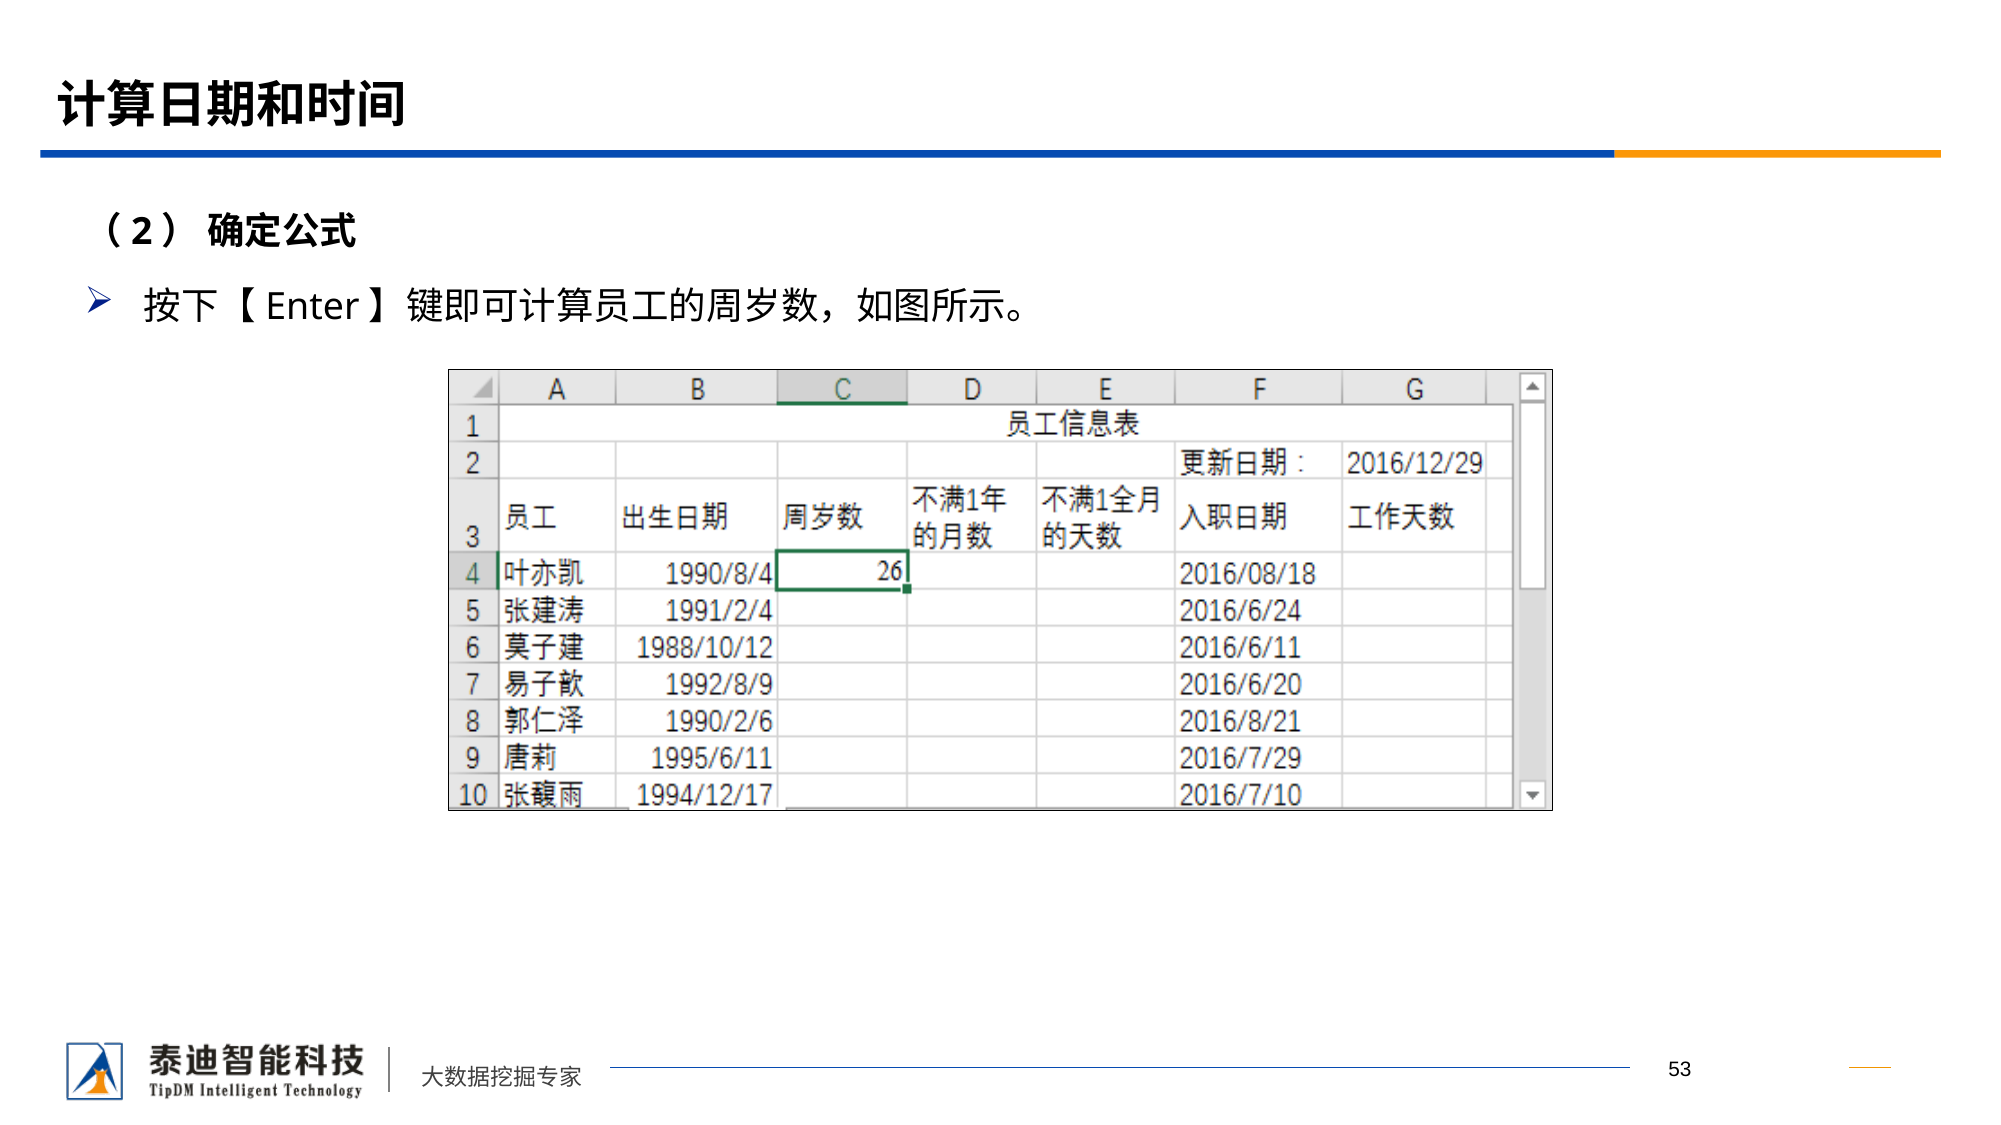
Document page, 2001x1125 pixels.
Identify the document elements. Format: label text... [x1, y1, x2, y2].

picture [62, 1028, 368, 1107]
picture [447, 369, 1553, 810]
list （2） 确定公式 按下【Enter】键即可计算员工的周岁数，如图所示。 [69, 176, 1892, 1003]
title 计算日期和时间 [41, 58, 1842, 146]
